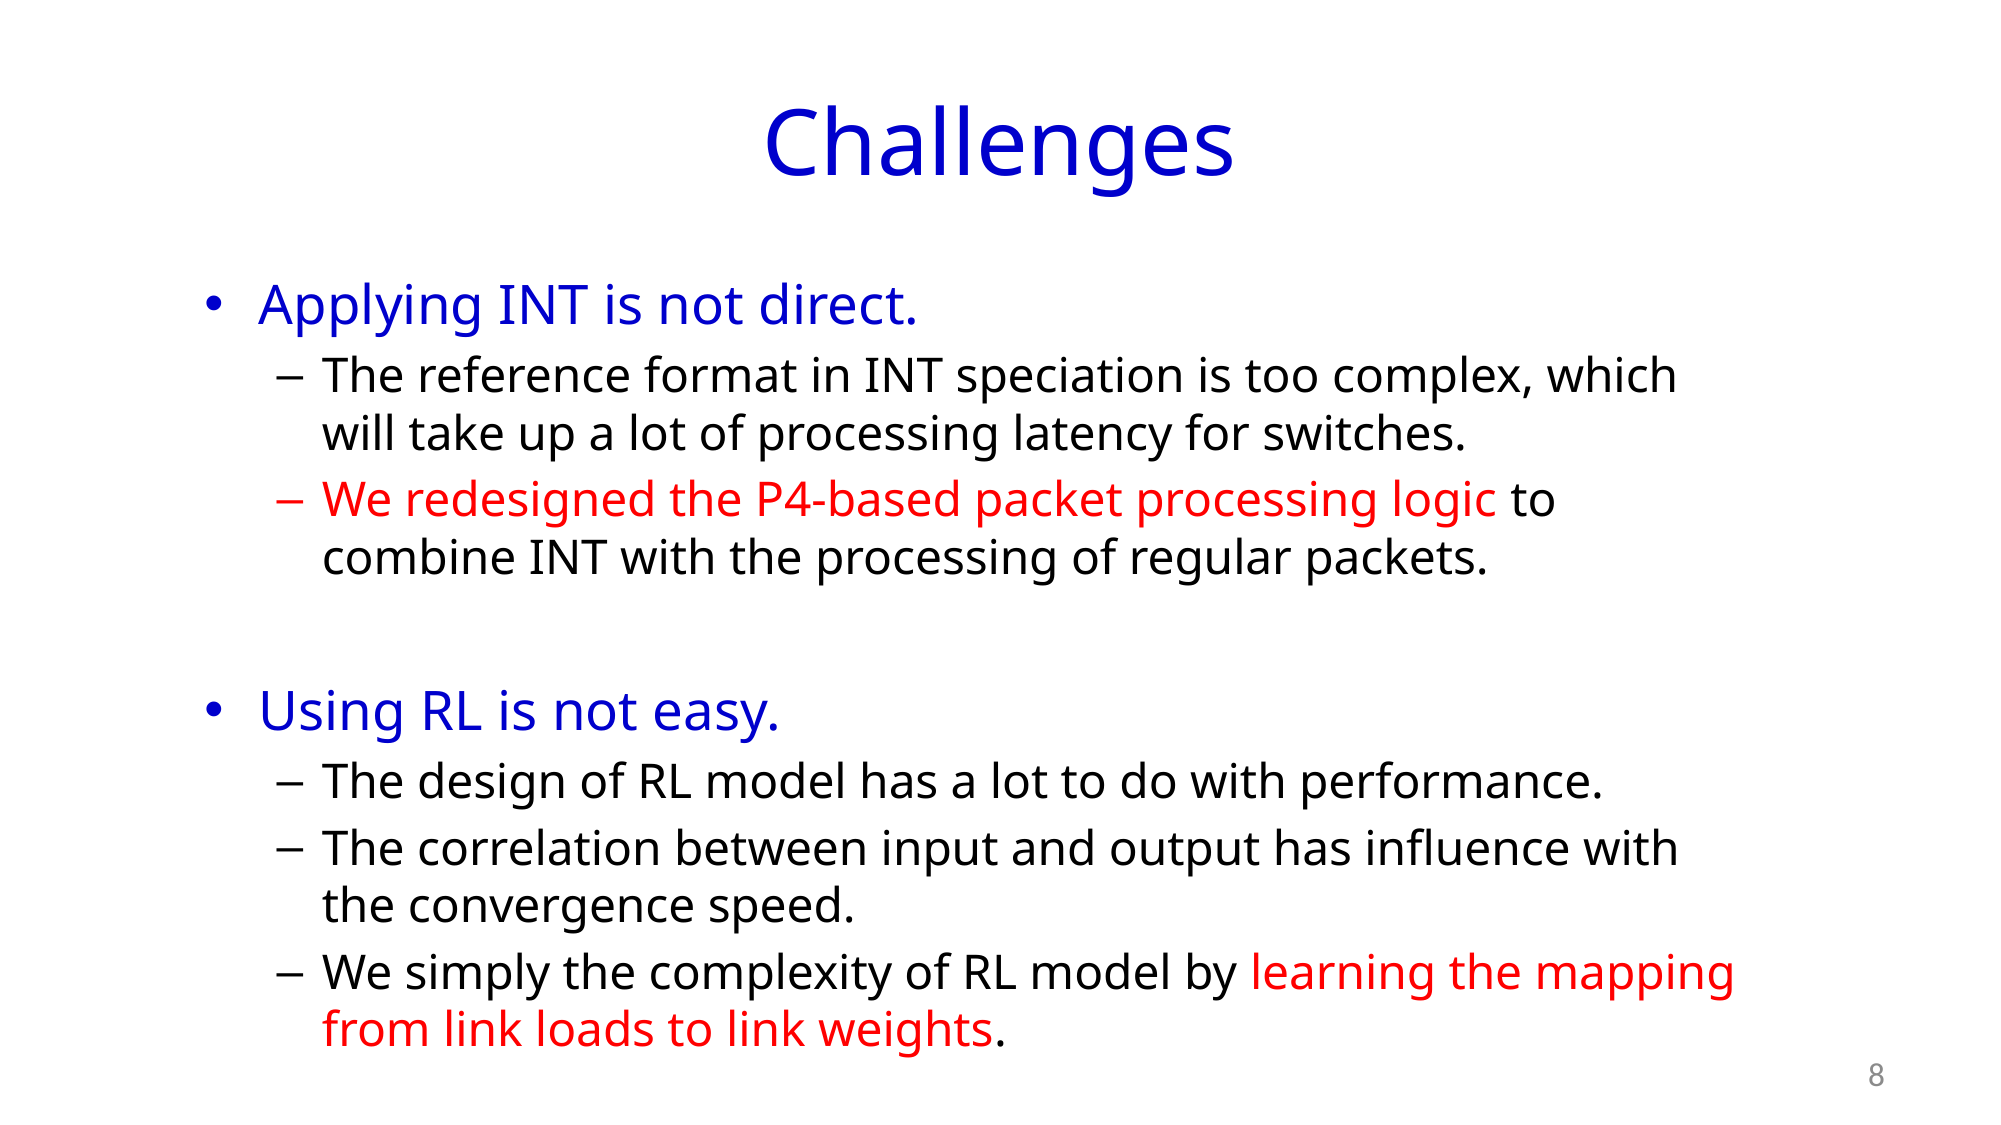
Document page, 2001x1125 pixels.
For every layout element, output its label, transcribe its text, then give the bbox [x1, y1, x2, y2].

list Applying INT is not direct. The reference format in INT speciation is too complex, which will take up a lot of processing latency for switches. We redesigned the P4-based packet processing logic to combine INT with the processing of regular packets. Using RL is not easy. The design of RL model has a lot to do with performance. The correlation between input and output has influence with the convergence speed. We simply the complexity of RL model by learning the mapping from link loads to link weights. [189, 262, 1771, 1077]
title Challenges [99, 45, 1900, 233]
slide_number 8 [1433, 1042, 1900, 1103]
